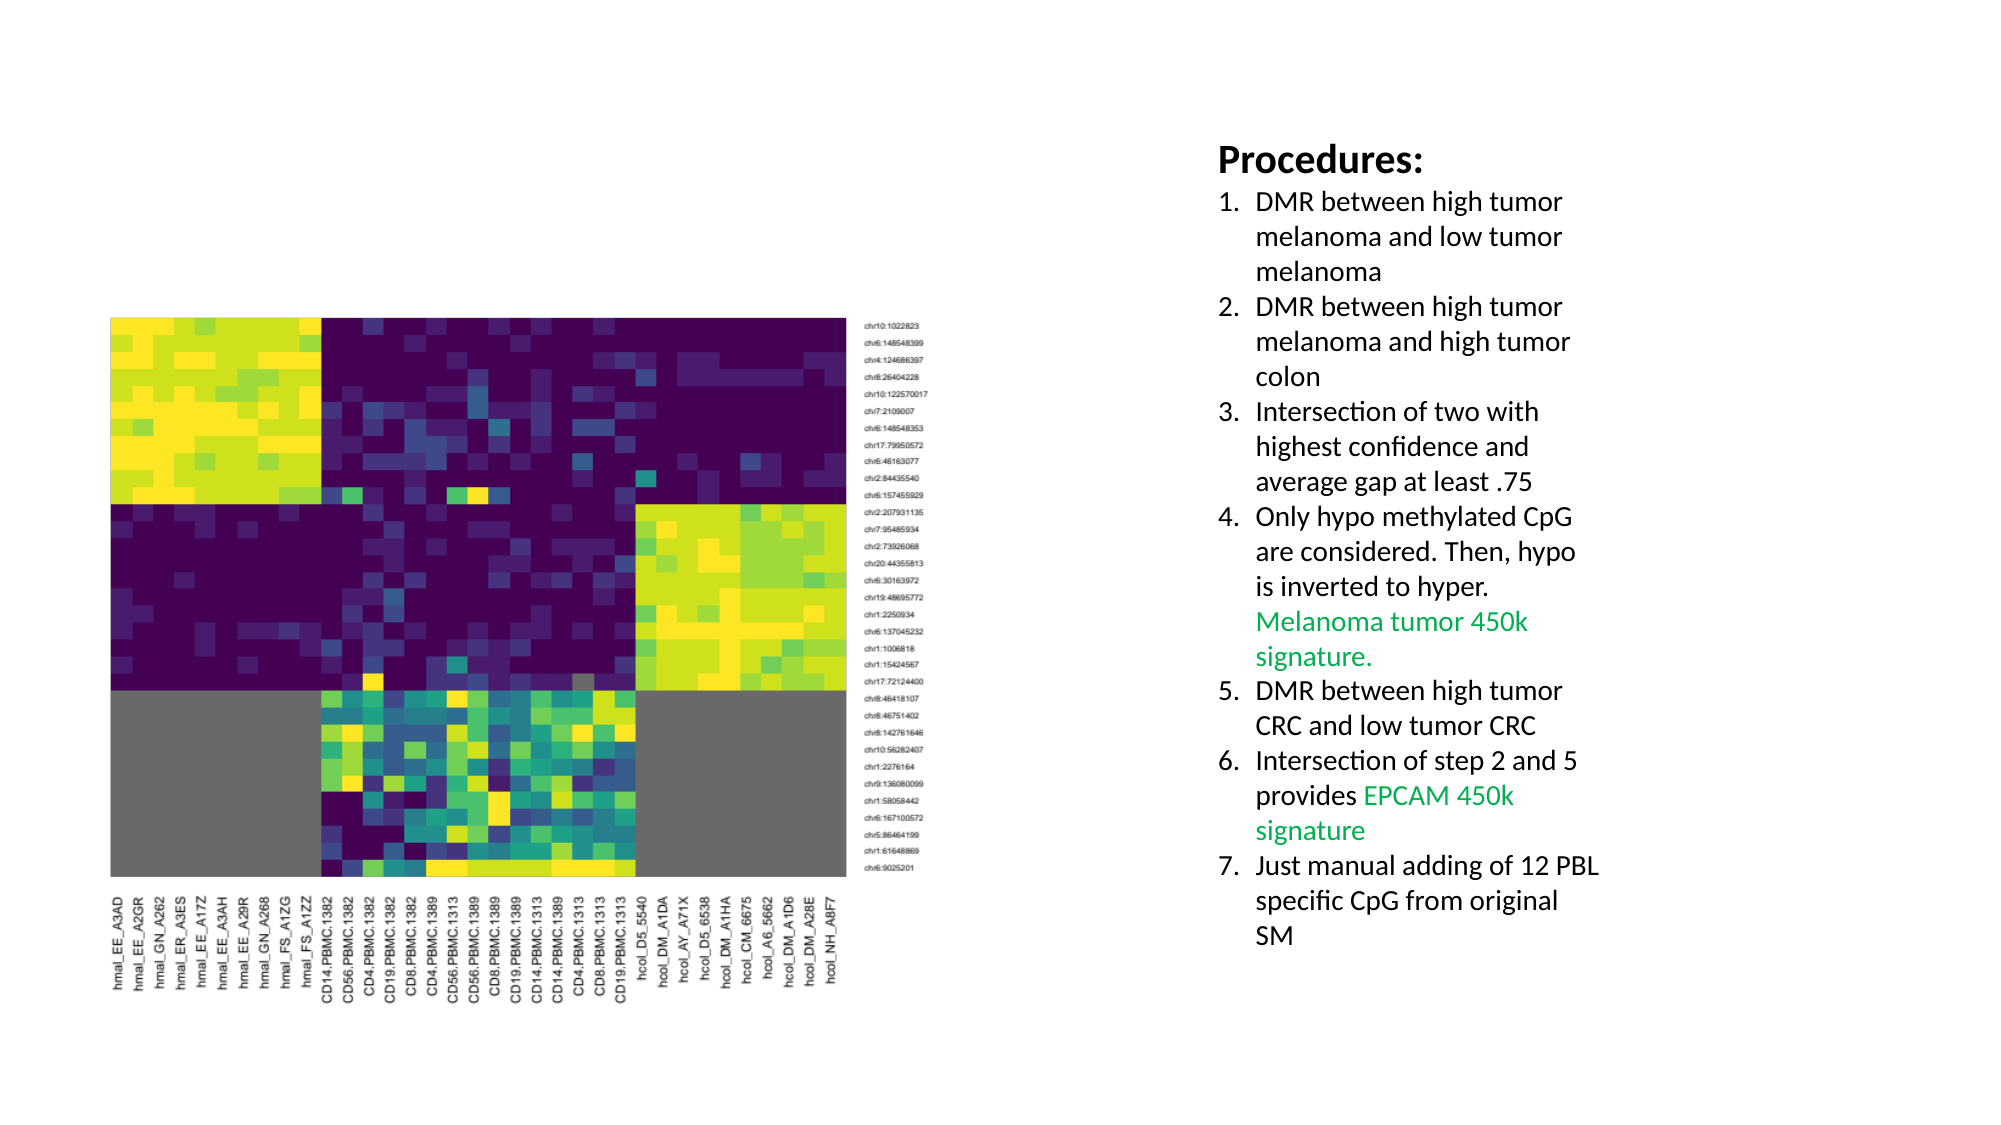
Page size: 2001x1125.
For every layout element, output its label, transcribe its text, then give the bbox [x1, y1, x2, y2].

text_box Procedures: DMR between high tumor melanoma and low tumor melanoma DMR between high tumor melanoma and high tumor colon Intersection of two with highest confidence and average gap at least .75 Only hypo methylated CpG are considered. Then, hypo is inverted to hyper. Melanoma tumor 450k signature. DMR between high tumor CRC and low tumor CRC Intersection of step 2 and 5 provides EPCAM 450k signature Just manual adding of 12 PBL specific CpG from original SM [1203, 124, 1615, 1029]
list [0, 0, 959, 1125]
